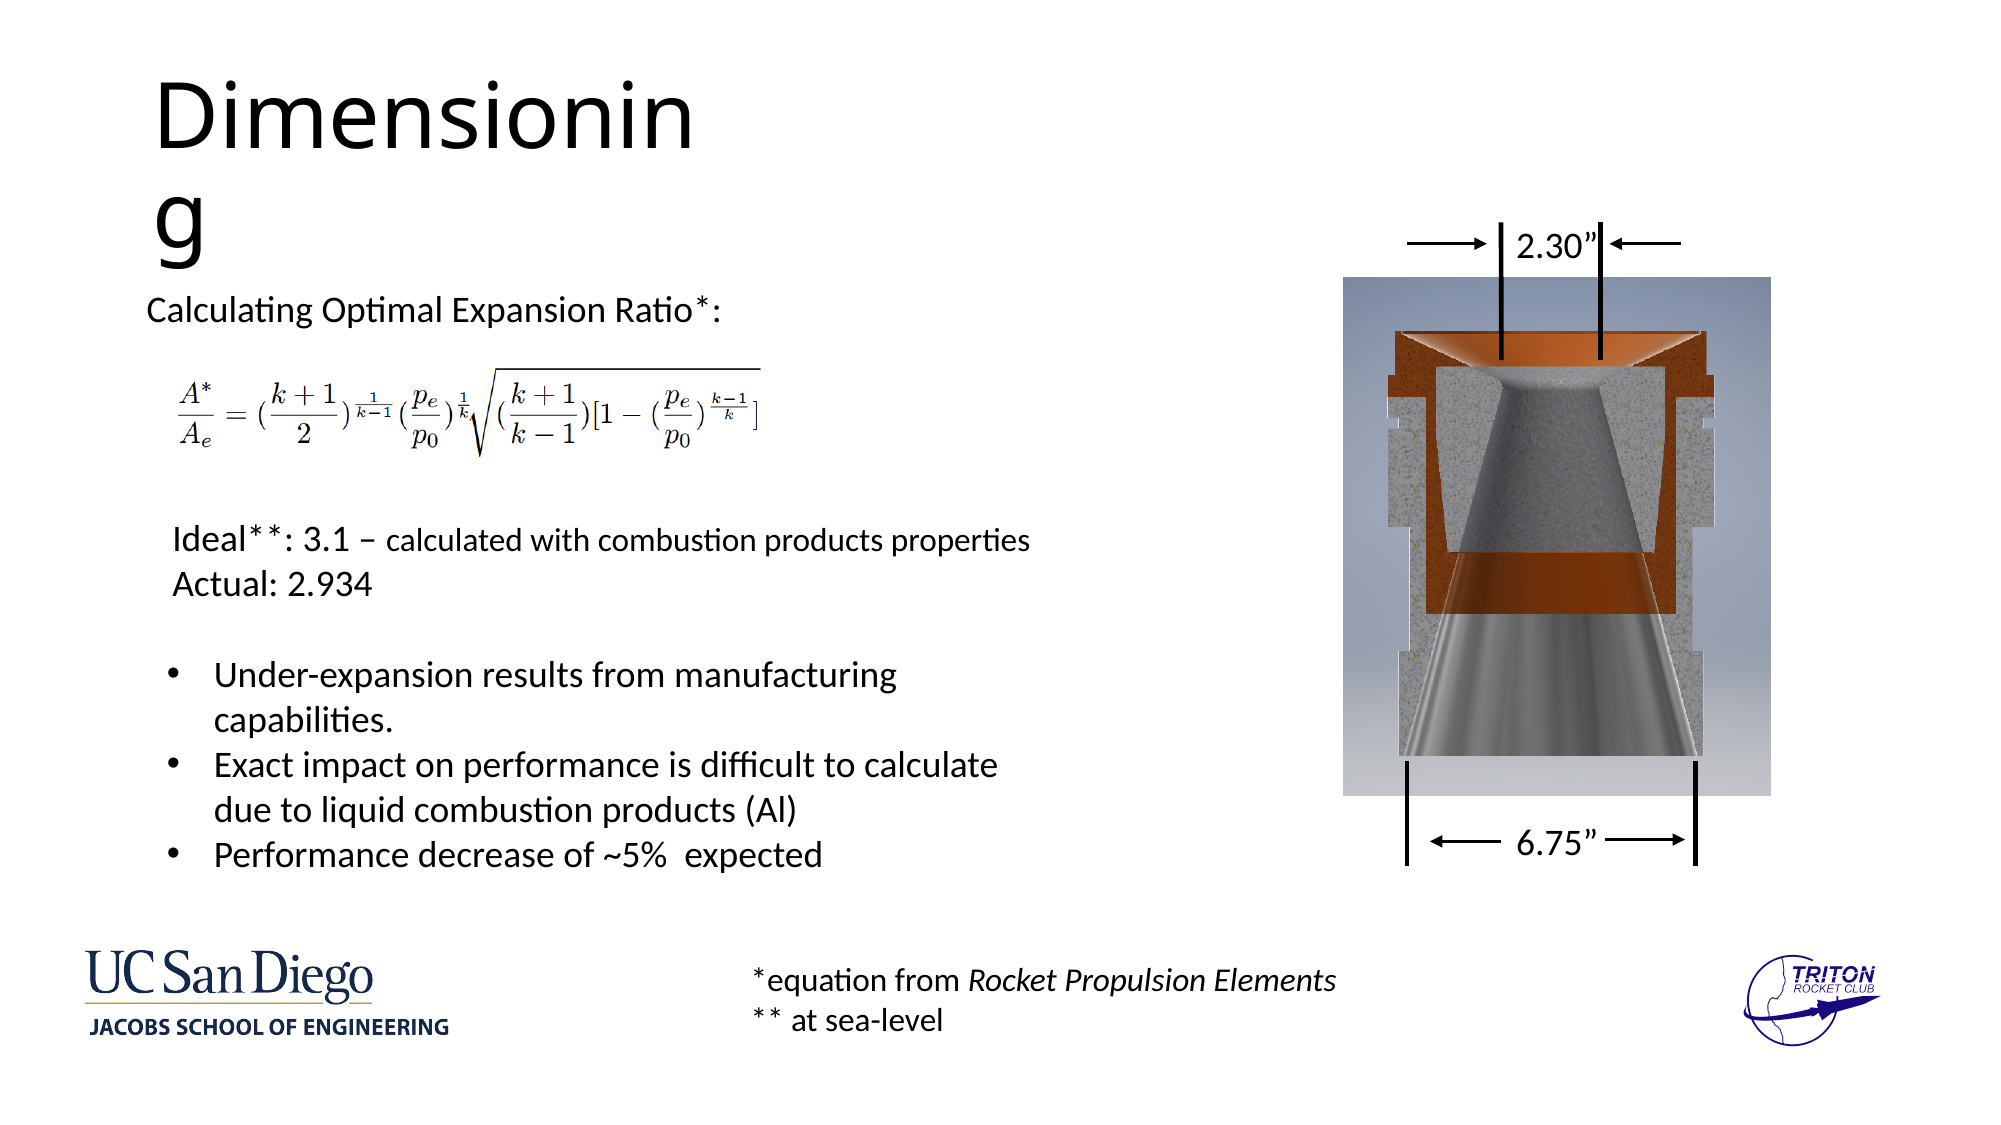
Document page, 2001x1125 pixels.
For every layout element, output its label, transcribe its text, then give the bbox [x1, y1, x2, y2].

picture [137, 337, 792, 499]
text_box Calculating Optimal Expansion Ratio*: [131, 277, 738, 337]
picture [84, 949, 449, 1036]
text_box 6.75” [1501, 811, 1614, 871]
title Dimensioning [137, 59, 732, 277]
picture [1740, 928, 1885, 1073]
text_box Ideal**: 3.1 – calculated with combustion products properties Actual: 2.934 [157, 506, 1046, 611]
text_box 2.30” [1501, 213, 1614, 274]
text_box *equation from Rocket Propulsion Elements ** at sea-level [735, 951, 1353, 1046]
text_box Under-expansion results from manufacturing capabilities. Exact impact on performance is difficult to calculate due to liquid combustion products (Al) Performance decrease of ~5% expected [152, 642, 1053, 928]
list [1343, 277, 1771, 796]
